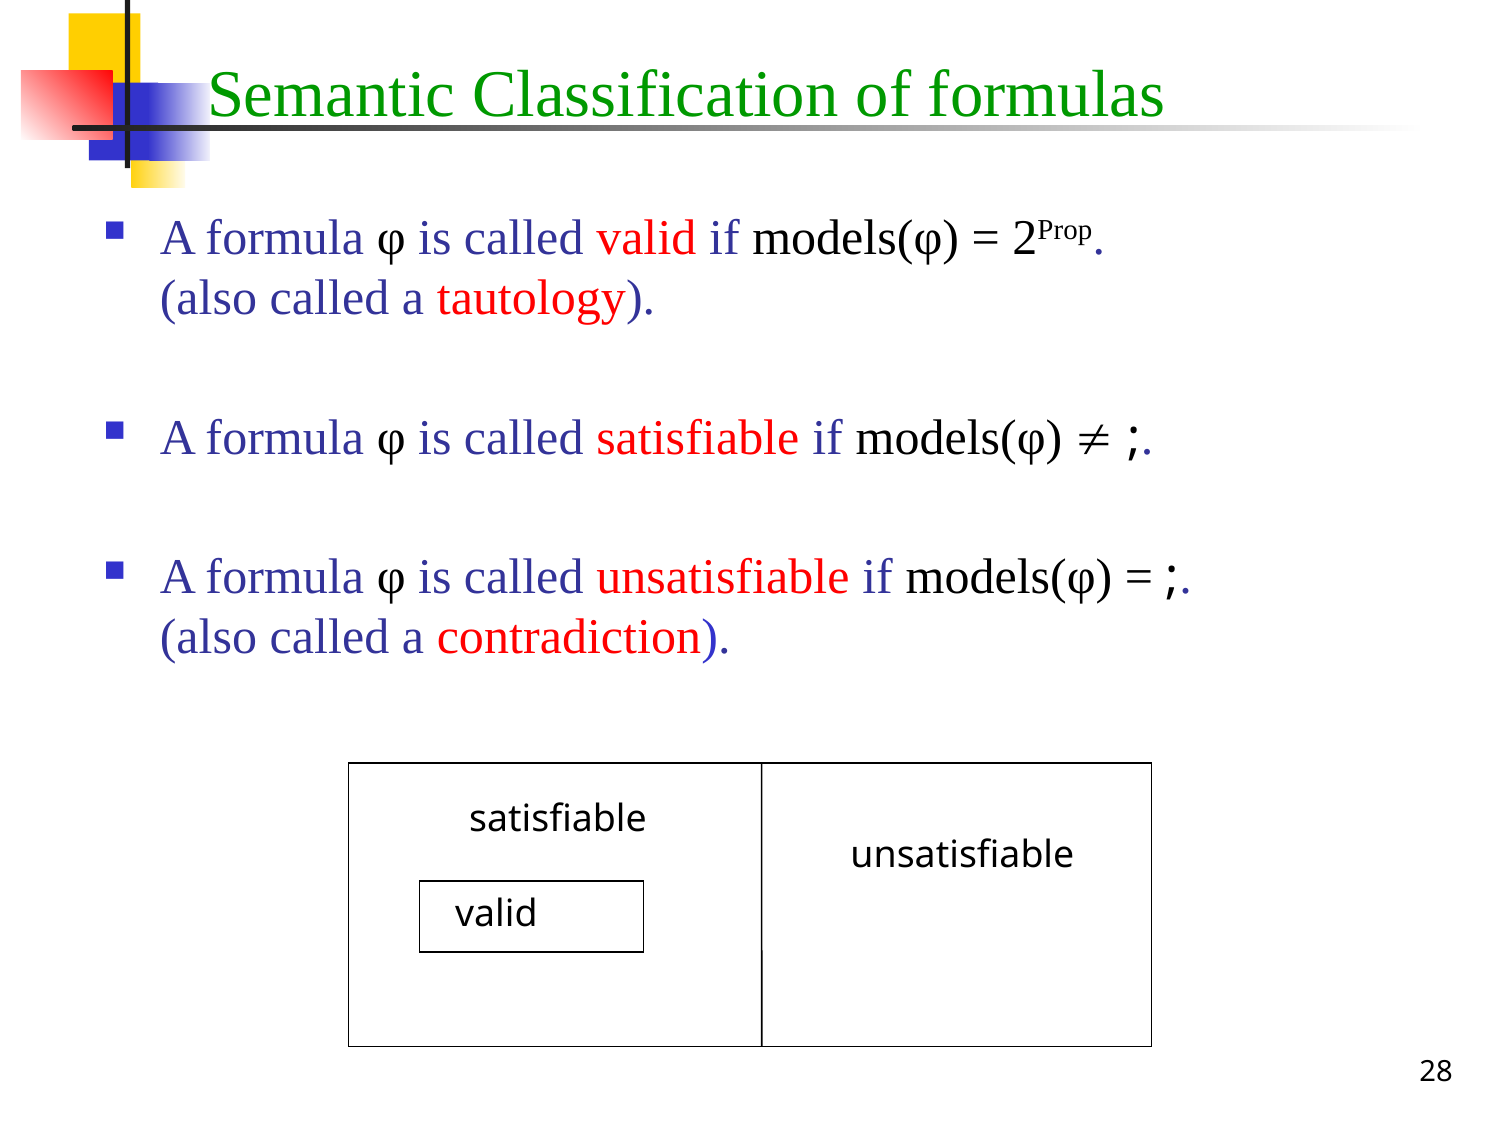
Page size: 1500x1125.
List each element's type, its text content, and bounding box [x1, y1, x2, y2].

text_box unsatisfiable [835, 822, 1090, 883]
text_box valid [440, 881, 553, 941]
title Semantic Classification of formulas [192, 0, 1471, 138]
text_box [348, 763, 761, 1047]
slide_number 28 [1155, 1024, 1468, 1100]
text_box [762, 763, 1152, 1047]
text_box [419, 881, 644, 953]
list A formula φ is called valid if models(φ) = 2Prop. (also called a tautology). A formula φ is called satisfiable if models(φ)  ;. A formula φ is called unsatisfiable if models(φ) = ;. (also called a contradiction). [88, 196, 1459, 1012]
text_box satisfiable [454, 786, 662, 847]
